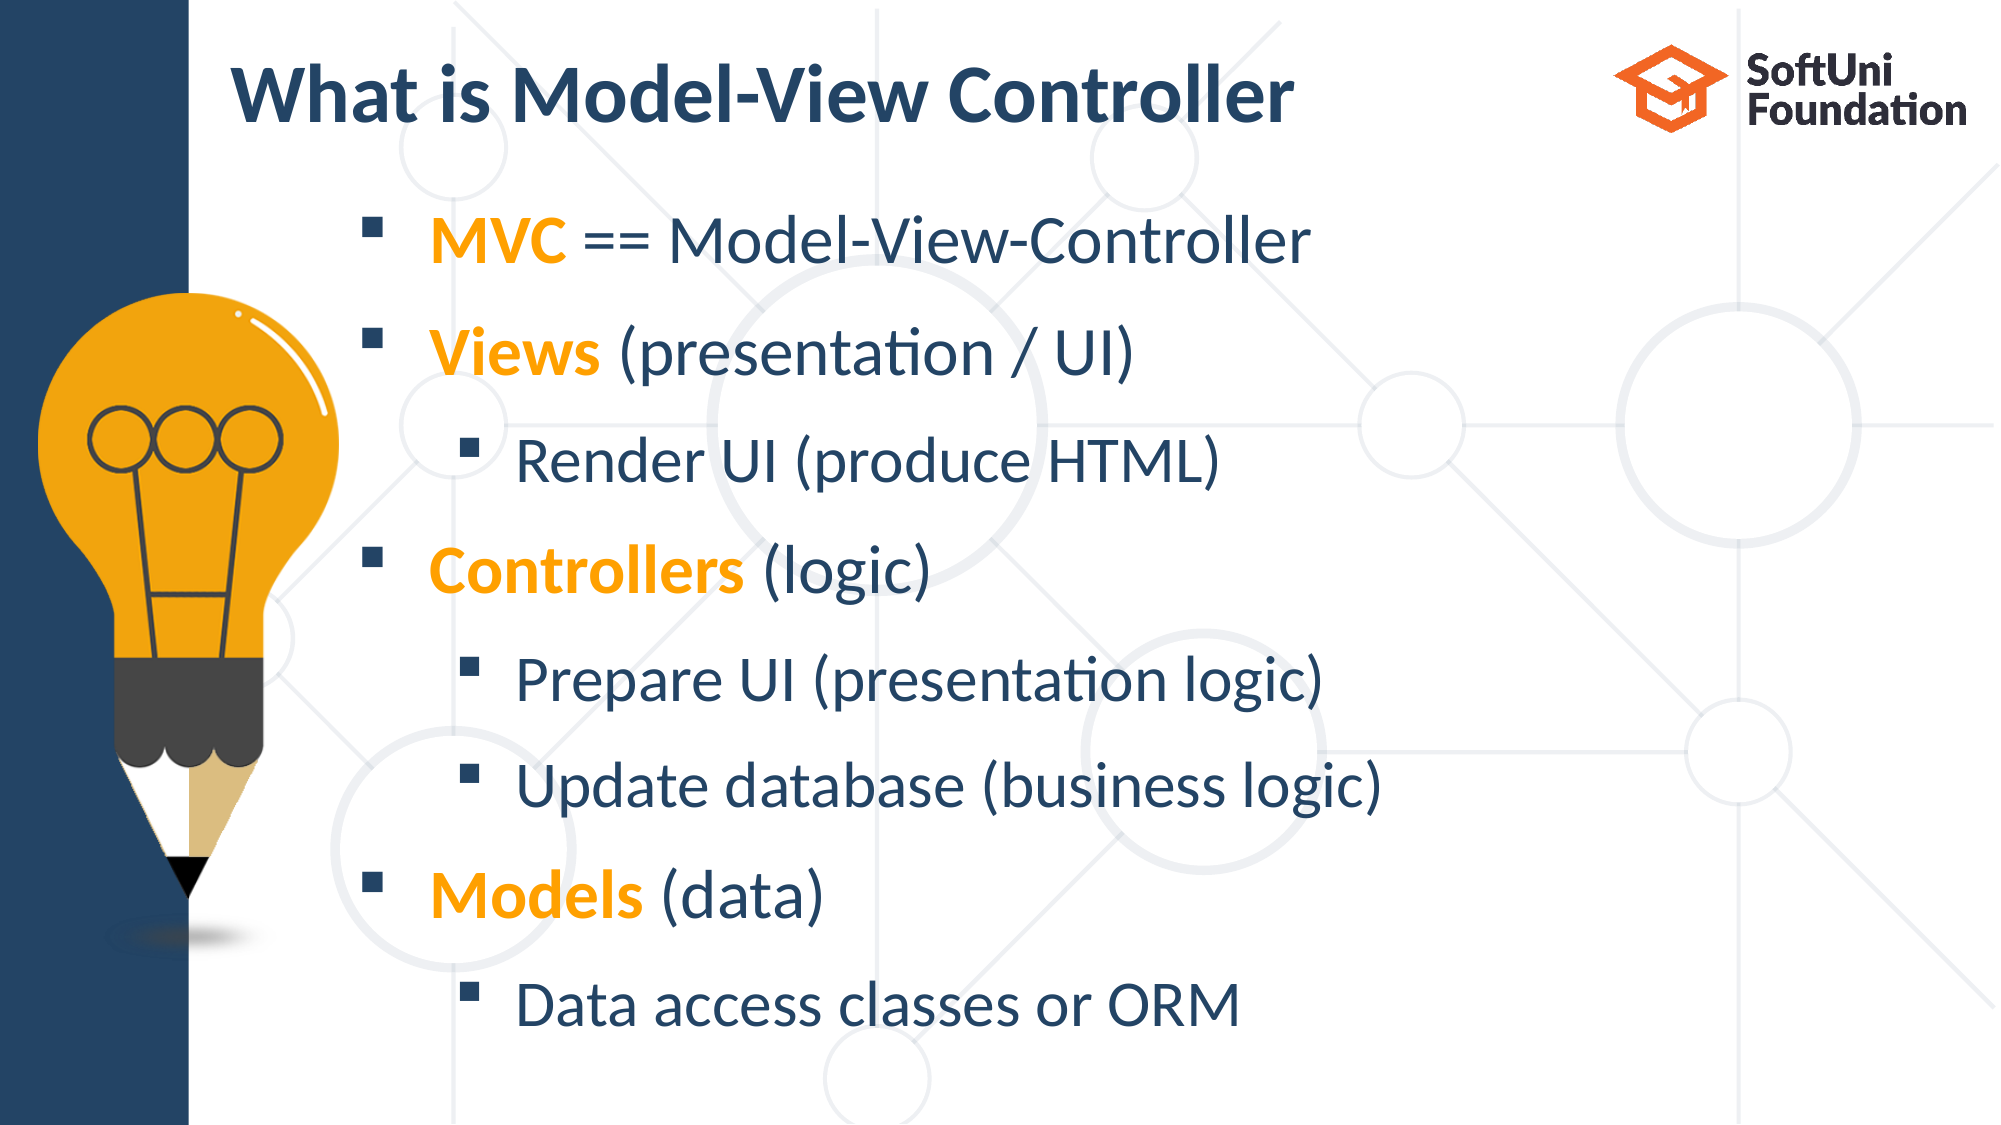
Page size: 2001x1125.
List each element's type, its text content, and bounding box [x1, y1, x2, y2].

list MVC == Model-View-Controller Views (presentation / UI) Render UI (produce HTML) Controllers (logic) Prepare UI (presentation logic) Update database (business logic) Models (data) Data access classes or ORM [338, 183, 1968, 1050]
picture [1613, 44, 1966, 133]
picture [38, 293, 338, 961]
title What is Model-View Controller [212, 16, 1591, 162]
